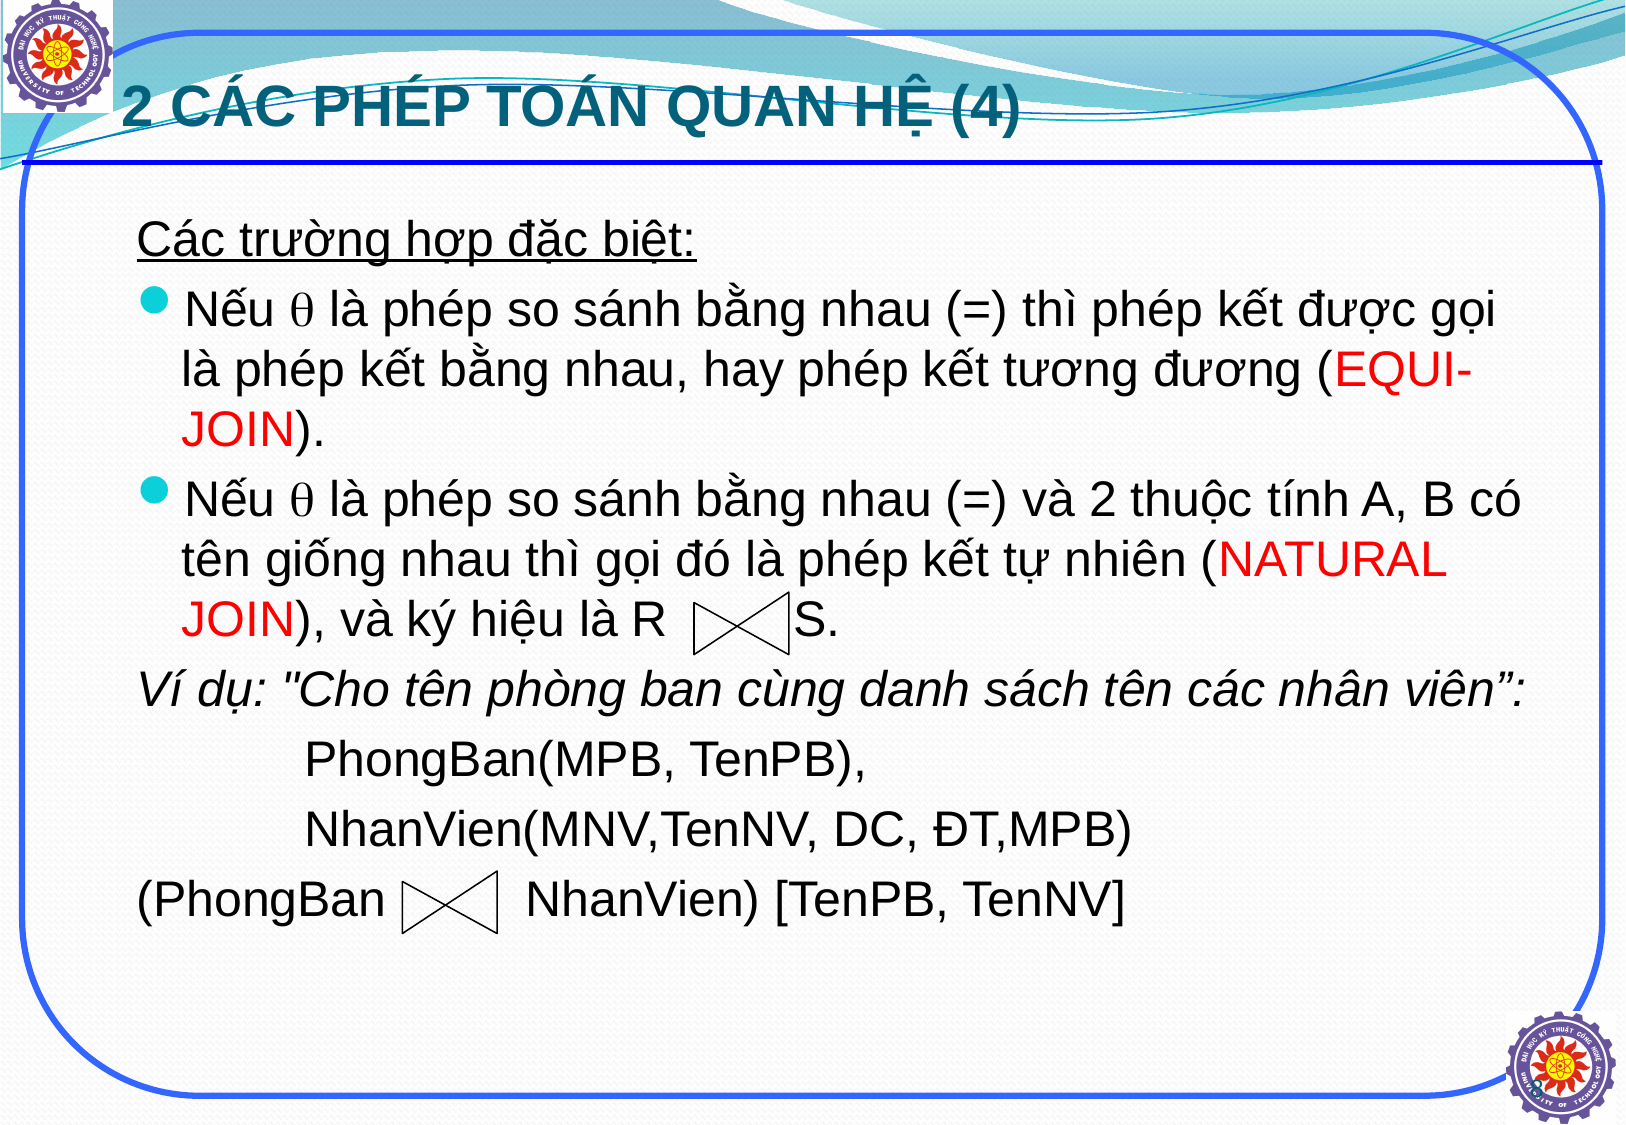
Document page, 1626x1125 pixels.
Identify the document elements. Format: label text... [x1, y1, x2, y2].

picture [3, 0, 113, 113]
picture [1506, 1011, 1616, 1125]
list Các trường hợp đặc biệt: Nếu  là phép so sánh bằng nhau (=) thì phép kết được gọi là phép kết bằng nhau, hay phép kết tương đương (EQUI-JOIN). Nếu  là phép so sánh bằng nhau (=) và 2 thuộc tính A, B có tên giống nhau thì gọi đó là phép kết tự nhiên (NATURAL JOIN), và ký hiệu là R S. Ví dụ: "Cho tên phòng ban cùng danh sách tên các nhân viên”: PhongBan(MPB, TenPB), NhanVien(MNV,TenNV, DC, ĐT,MPB) (PhongBan NhanVien) [TenPB, TenNV] [121, 199, 1566, 1025]
text_box [694, 592, 789, 655]
text_box [402, 871, 498, 934]
title 2 CÁC PHÉP TOÁN QUAN HỆ (4) [121, 50, 1504, 138]
slide_number 8 [1408, 1042, 1544, 1103]
